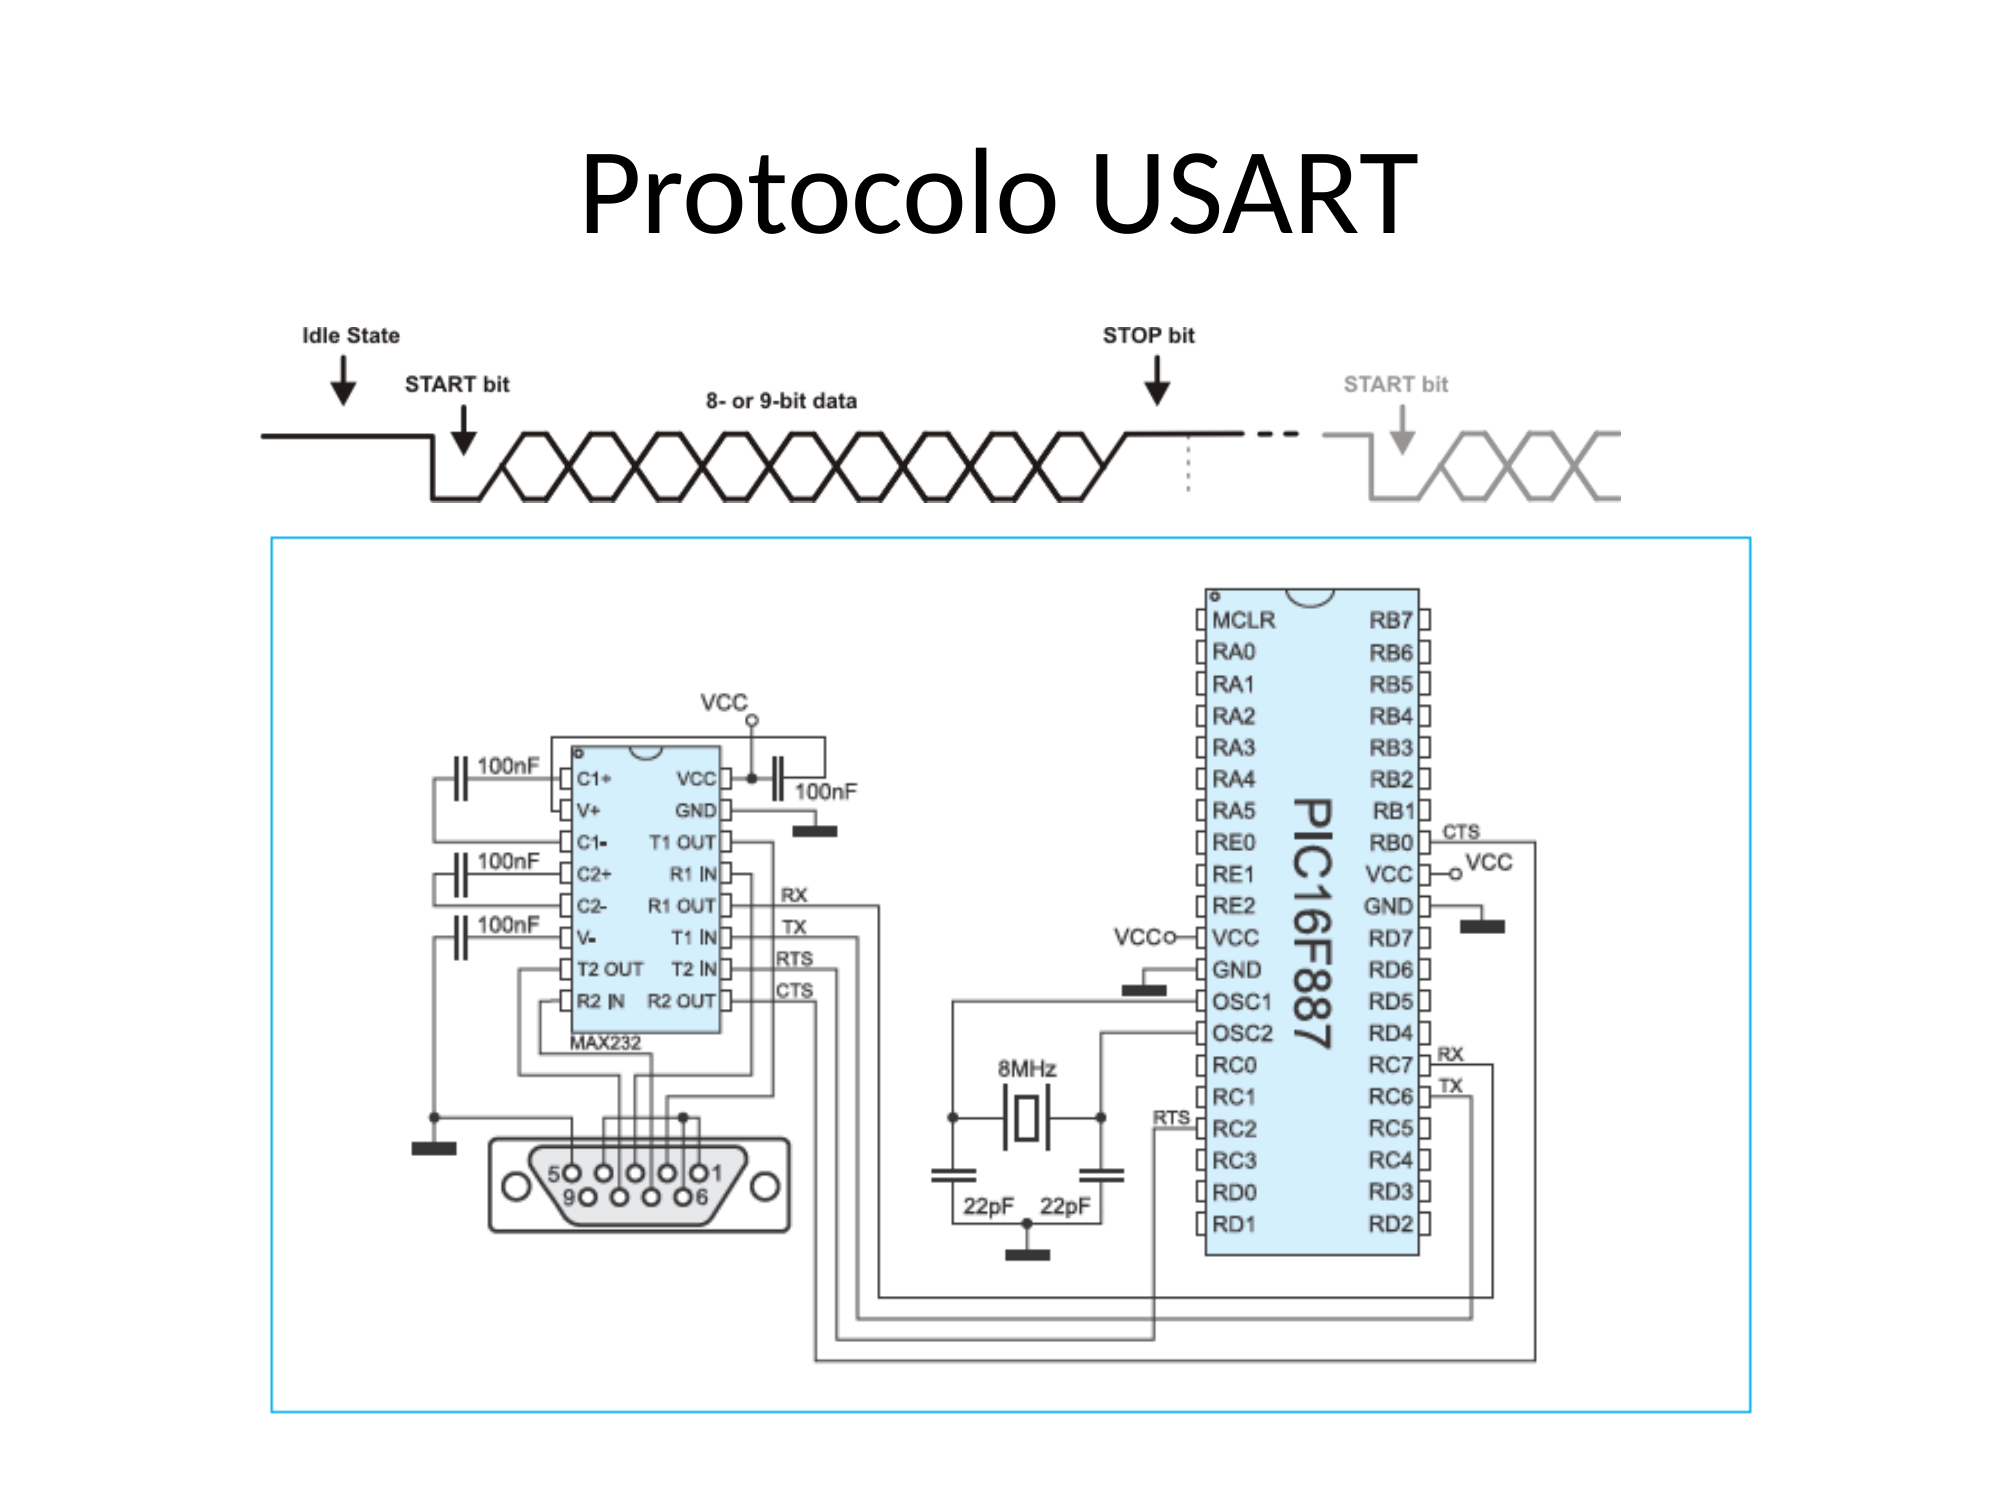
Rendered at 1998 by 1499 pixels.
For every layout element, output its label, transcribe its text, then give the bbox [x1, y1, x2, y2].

title Protocolo USART [99, 60, 1898, 310]
picture [260, 526, 1761, 1425]
picture [260, 327, 1621, 504]
